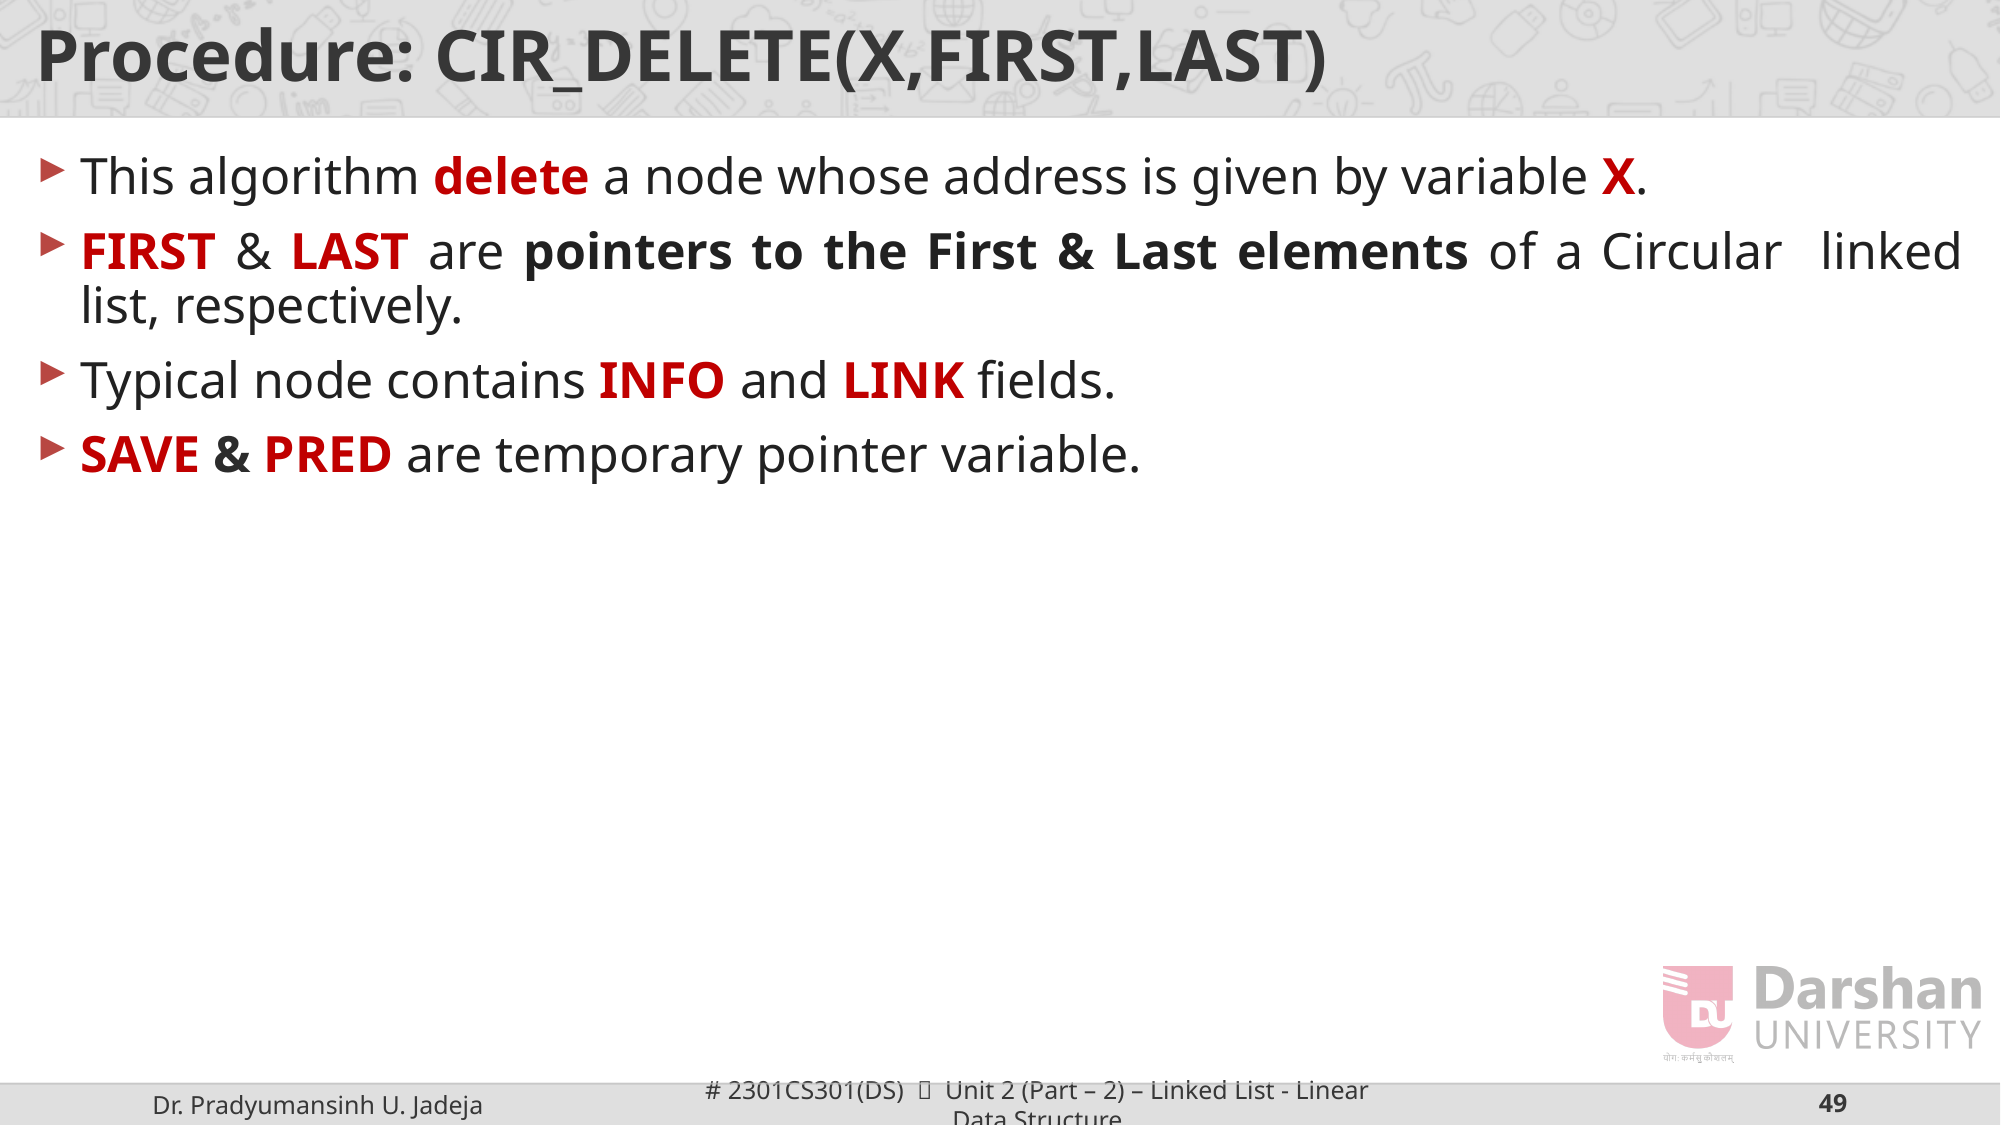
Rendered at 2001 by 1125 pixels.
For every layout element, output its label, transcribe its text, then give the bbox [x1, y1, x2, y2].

list This algorithm delete a node whose address is given by variable X. FIRST & LAST are pointers to the First & Last elements of a Circular linked list, respectively. Typical node contains INFO and LINK fields. SAVE & PRED are temporary pointer variable. [21, 143, 1979, 1061]
title Procedure: CIR_DELETE(X,FIRST,LAST) [0, 0, 2000, 117]
